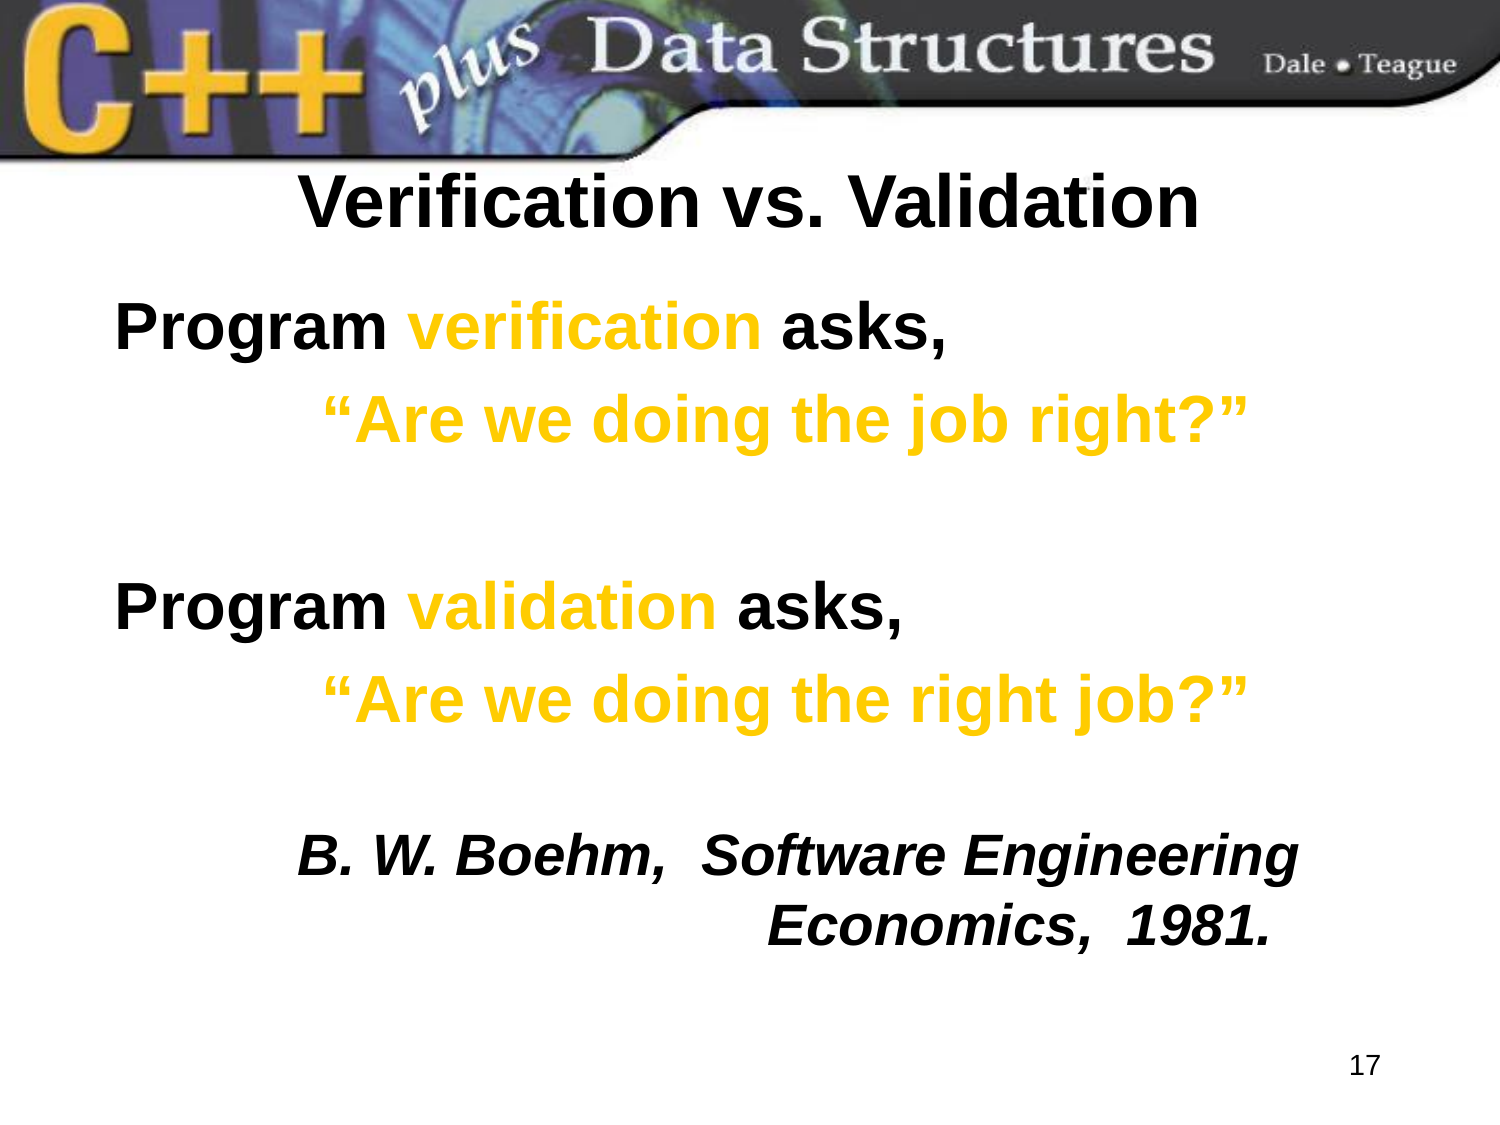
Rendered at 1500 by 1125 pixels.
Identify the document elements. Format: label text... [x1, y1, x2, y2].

list Program verification asks, “Are we doing the job right?” Program validation asks, “Are we doing the right job?” B. W. Boehm, Software Engineering Economics, 1981. [99, 275, 1363, 1038]
picture [0, 0, 1500, 1125]
title Verification vs. Validation [75, 62, 1425, 250]
